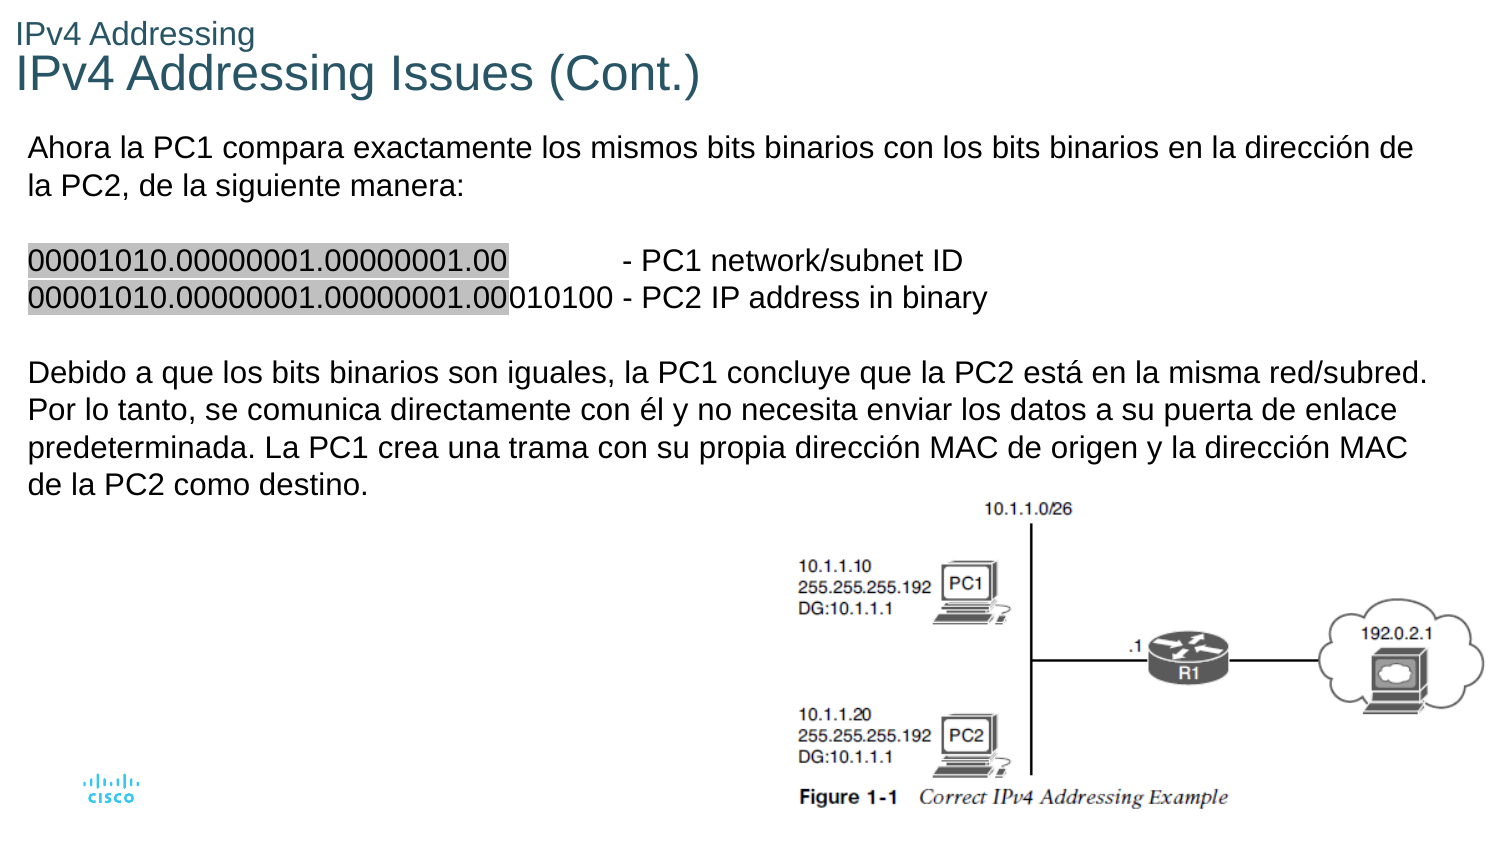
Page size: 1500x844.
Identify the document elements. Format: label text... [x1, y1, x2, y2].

picture [792, 495, 1494, 814]
text_box Ahora la PC1 compara exactamente los mismos bits binarios con los bits binarios en la dirección de la PC2, de la siguiente manera: 00001010.00000001.00000001.00 - PC1 network/subnet ID 00001010.00000001.00000001.00010100 - PC2 IP address in binary Debido a que los bits binarios son iguales, la PC1 concluye que la PC2 está en la misma red/subred. Por lo tanto, se comunica directamente con él y no necesita enviar los datos a su puerta de enlace predeterminada. La PC1 crea una trama con su propia dirección MAC de origen y la dirección MAC de la PC2 como destino. [12, 120, 1461, 510]
title IPv4 Addressing IPv4 Addressing Issues (Cont.) [0, 0, 1369, 121]
